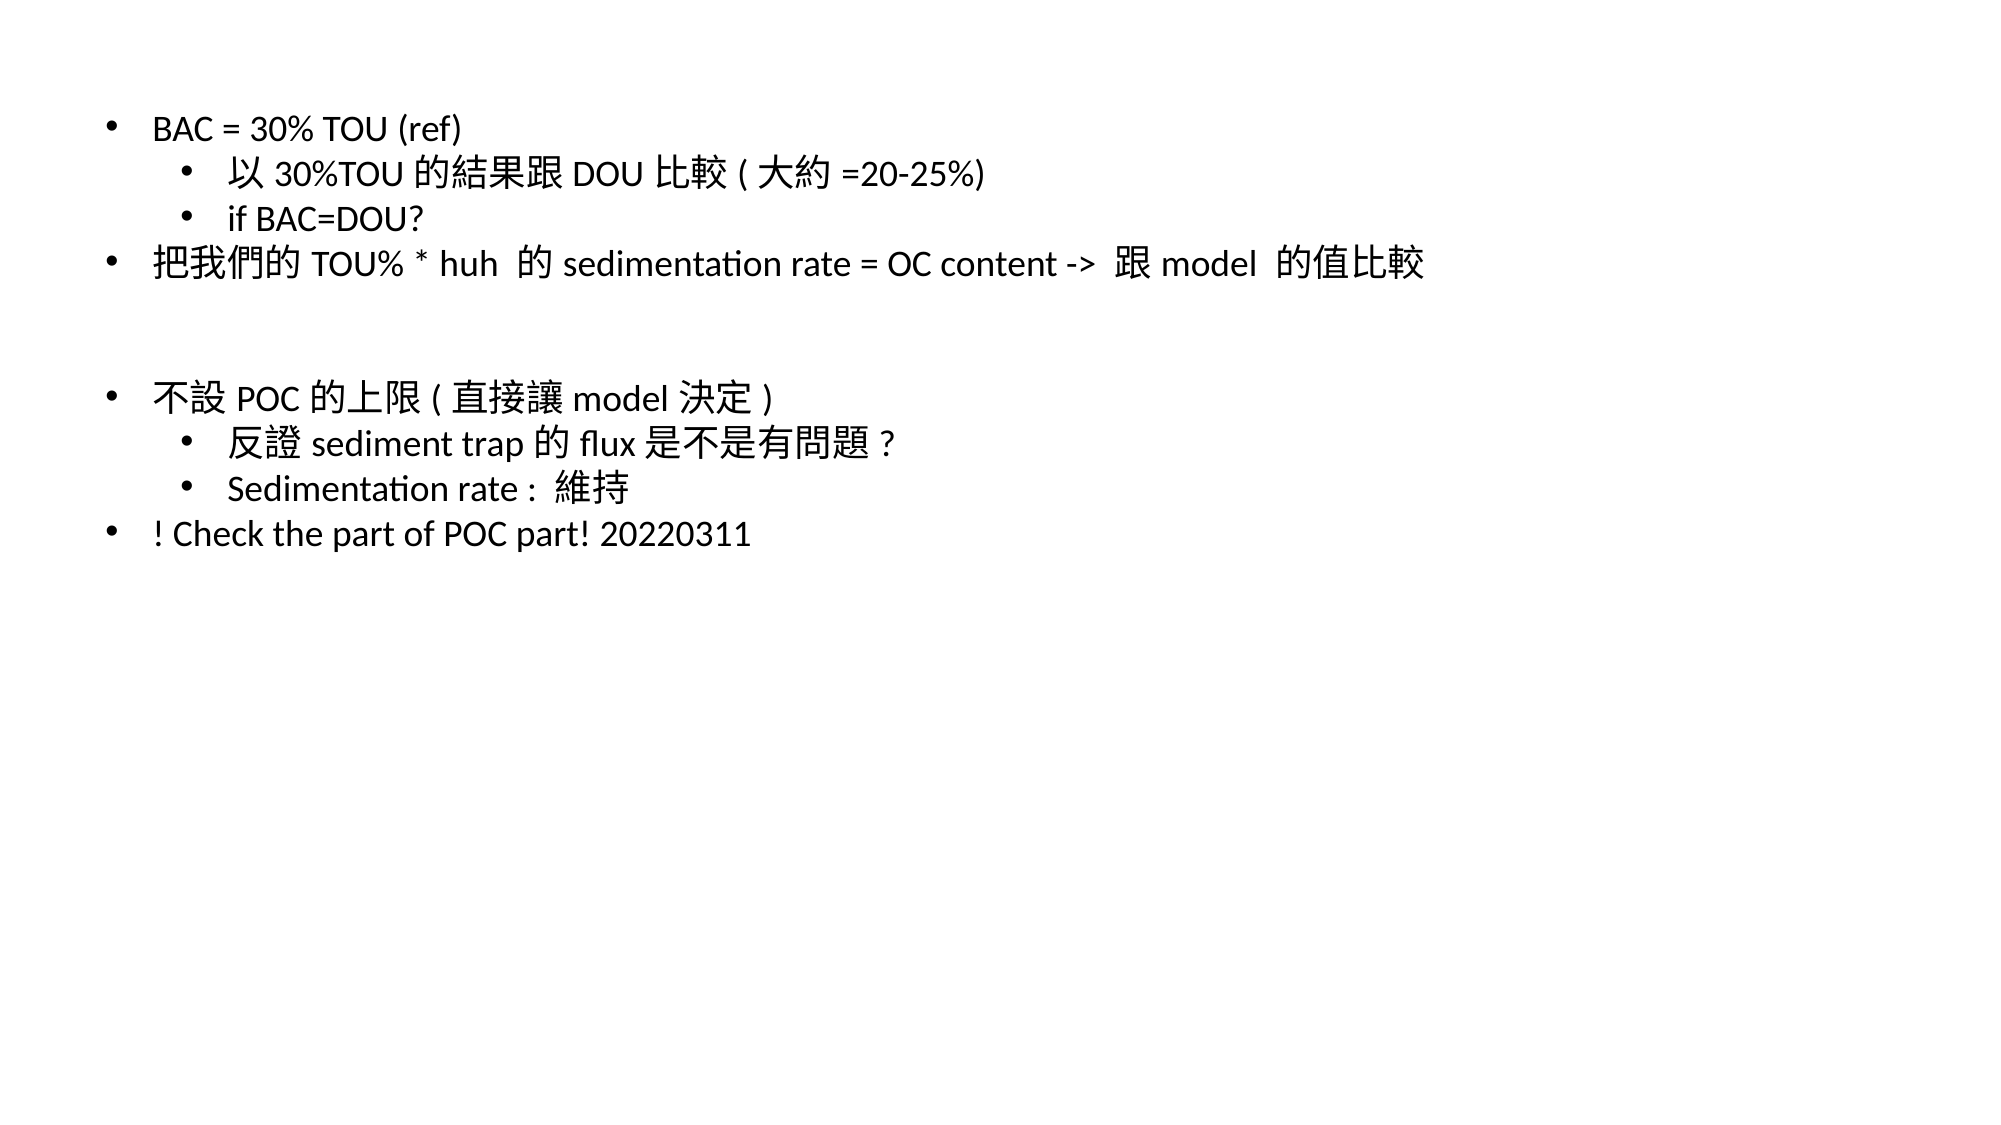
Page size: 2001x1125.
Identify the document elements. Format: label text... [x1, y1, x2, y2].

text_box BAC = 30% TOU (ref) 以30%TOU的結果跟DOU比較(大約=20-25%) if BAC=DOU? 把我們的TOU% * huh 的sedimentation rate = OC content -> 跟model 的值比較 不設POC的上限(直接讓model決定) 反證sediment trap的flux是不是有問題? Sedimentation rate : 維持 ! Check the part of POC part! 20220311 [90, 96, 1710, 561]
